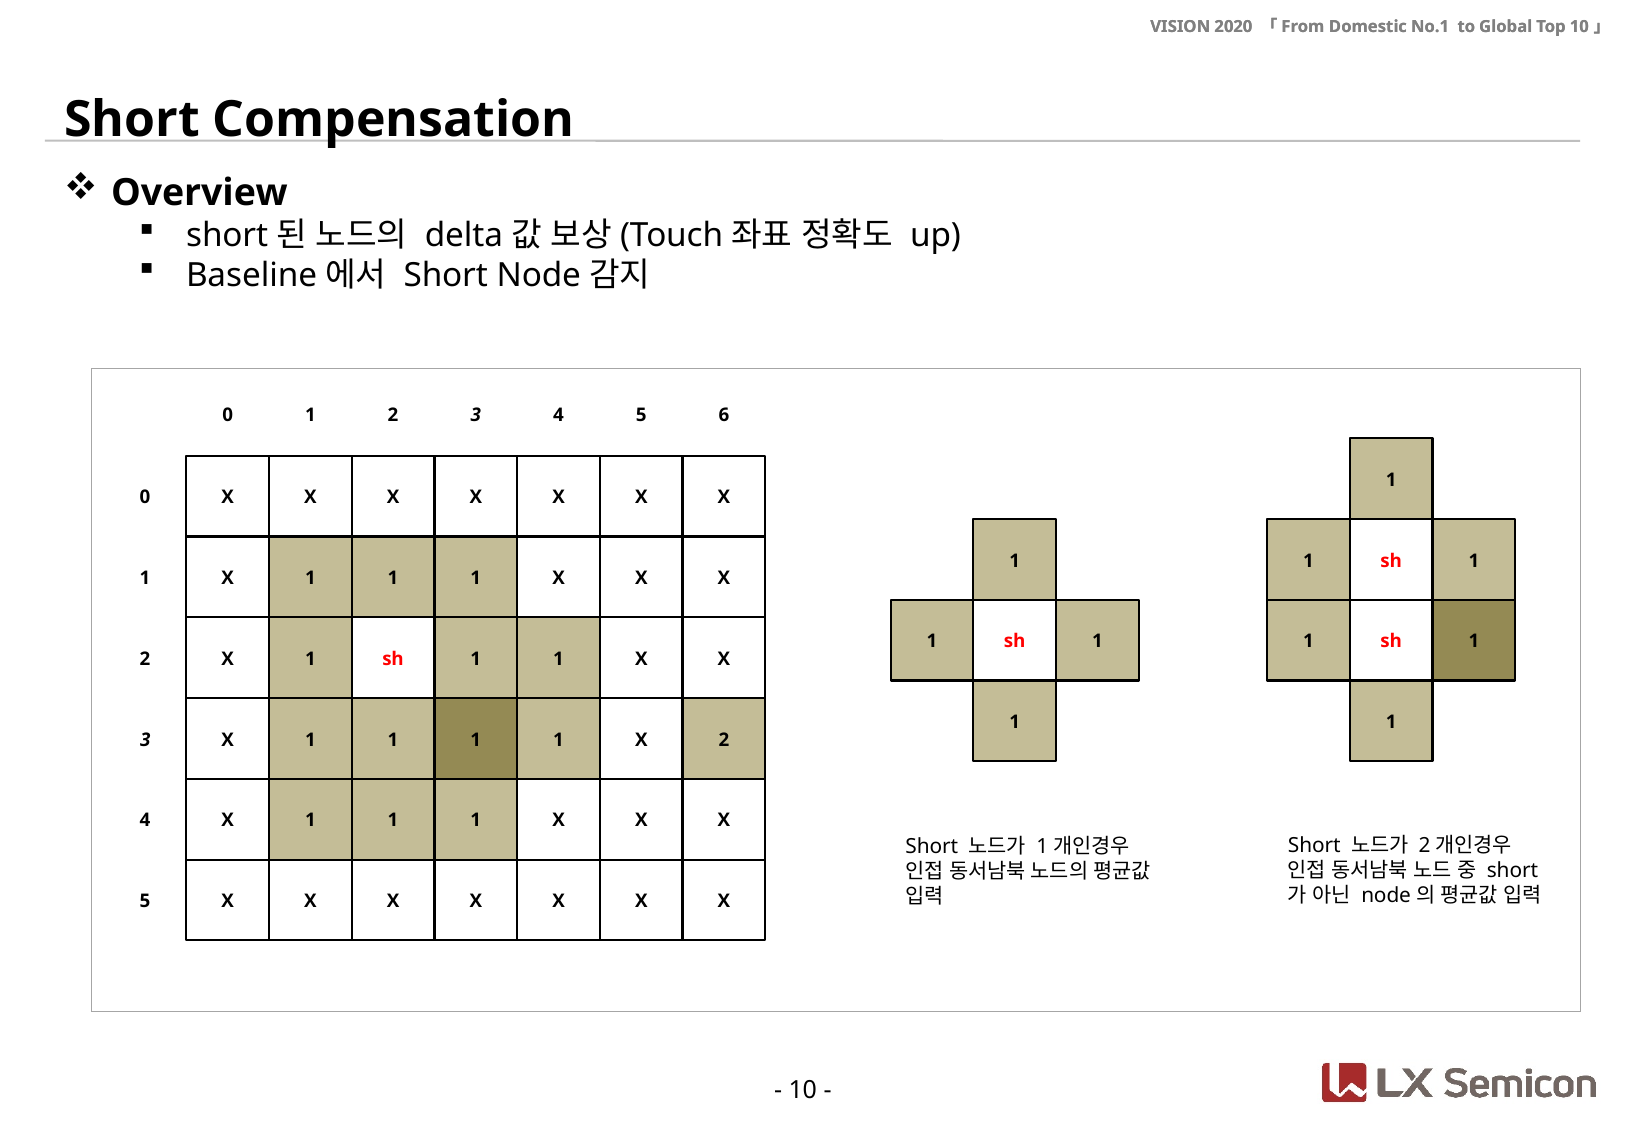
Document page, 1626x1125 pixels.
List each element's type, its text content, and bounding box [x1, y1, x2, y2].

text_box 3 [434, 373, 517, 455]
text_box 1 [269, 778, 351, 859]
text_box 1 [1056, 599, 1139, 681]
text_box X [187, 617, 269, 698]
text_box 4 [103, 778, 187, 859]
text_box 1 [434, 617, 517, 698]
text_box 1 [517, 698, 599, 778]
text_box 1 [351, 536, 434, 617]
text_box 1 [269, 617, 351, 698]
text_box X [682, 859, 766, 941]
text_box X [434, 859, 517, 941]
text_box 1 [973, 519, 1057, 599]
text_box 1 [351, 778, 434, 859]
text_box 6 [682, 373, 766, 455]
text_box 1 [1433, 599, 1516, 681]
text_box Short Compensation [49, 79, 931, 155]
text_box X [517, 859, 599, 941]
text_box X [599, 698, 682, 778]
text_box 1 [269, 373, 351, 455]
text_box 3 [103, 698, 187, 778]
text_box X [682, 778, 766, 859]
text_box 1 [434, 536, 517, 617]
text_box X [269, 859, 351, 941]
text_box X [187, 455, 269, 536]
text_box 2 [351, 373, 434, 455]
text_box 1 [517, 617, 599, 698]
picture [1317, 1059, 1601, 1106]
text_box 2 [682, 698, 766, 778]
text_box X [187, 859, 269, 941]
text_box 5 [103, 859, 187, 941]
text_box X [599, 536, 682, 617]
text_box Short 노드가 1개인경우 인접 동서남북 노드의 평균값 입력 [890, 825, 1179, 915]
text_box X [599, 455, 682, 536]
text_box 1 [1349, 681, 1433, 762]
text_box 1 [269, 536, 351, 617]
text_box 1 [1267, 599, 1349, 681]
text_box sh [351, 617, 434, 698]
text_box 1 [1349, 438, 1433, 519]
text_box sh [1349, 599, 1433, 681]
text_box 1 [351, 698, 434, 778]
text_box X [599, 617, 682, 698]
text_box X [682, 536, 766, 617]
text_box X [517, 455, 599, 536]
text_box 4 [517, 373, 599, 455]
text_box sh [973, 599, 1056, 680]
text_box 1 [973, 680, 1057, 762]
text_box 1 [434, 778, 517, 859]
text_box X [434, 455, 517, 536]
text_box X [517, 536, 599, 617]
text_box X [351, 455, 434, 536]
text_box 5 [599, 373, 682, 455]
text_box 1 [103, 536, 187, 617]
text_box 1 [1267, 519, 1349, 599]
text_box X [682, 617, 766, 698]
text_box Short 노드가 2개인경우 인접 동서남북 노드 중 short가 아닌 node의 평균값 입력 [1273, 824, 1562, 915]
text_box X [187, 698, 269, 778]
text_box [91, 368, 1581, 1012]
text_box 2 [103, 617, 187, 698]
text_box 0 [186, 373, 269, 455]
text_box X [269, 455, 351, 536]
text_box 1 [269, 698, 351, 778]
text_box 1 [434, 698, 517, 778]
text_box X [682, 455, 766, 536]
text_box sh [1349, 519, 1432, 599]
text_box X [187, 778, 269, 859]
text_box X [517, 778, 599, 859]
text_box 1 [1432, 519, 1516, 599]
text_box 1 [890, 599, 973, 681]
text_box Overview short된 노드의 delta값 보상(Touch좌표 정확도 up) Baseline에서 Short Node감지 [49, 160, 1581, 301]
text_box X [187, 536, 269, 617]
text_box 0 [103, 455, 187, 536]
text_box X [351, 859, 434, 941]
text_box X [599, 859, 682, 941]
text_box X [599, 778, 682, 859]
